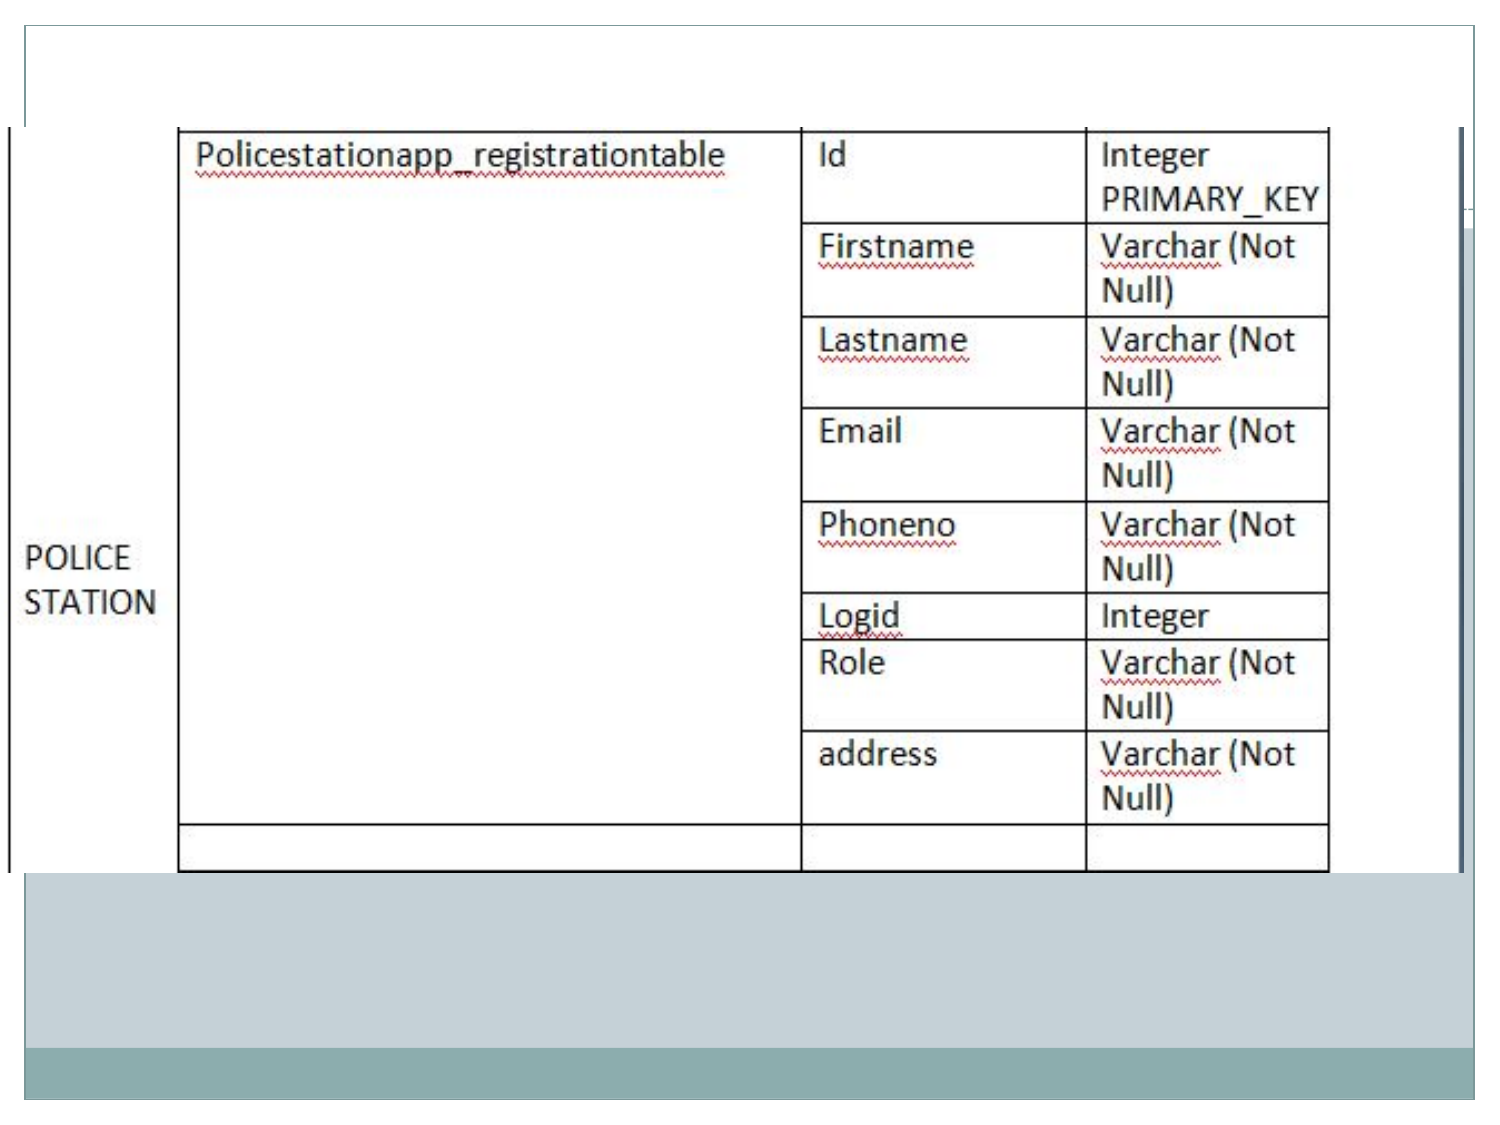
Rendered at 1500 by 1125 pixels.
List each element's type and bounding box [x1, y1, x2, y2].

list [0, 127, 1465, 874]
